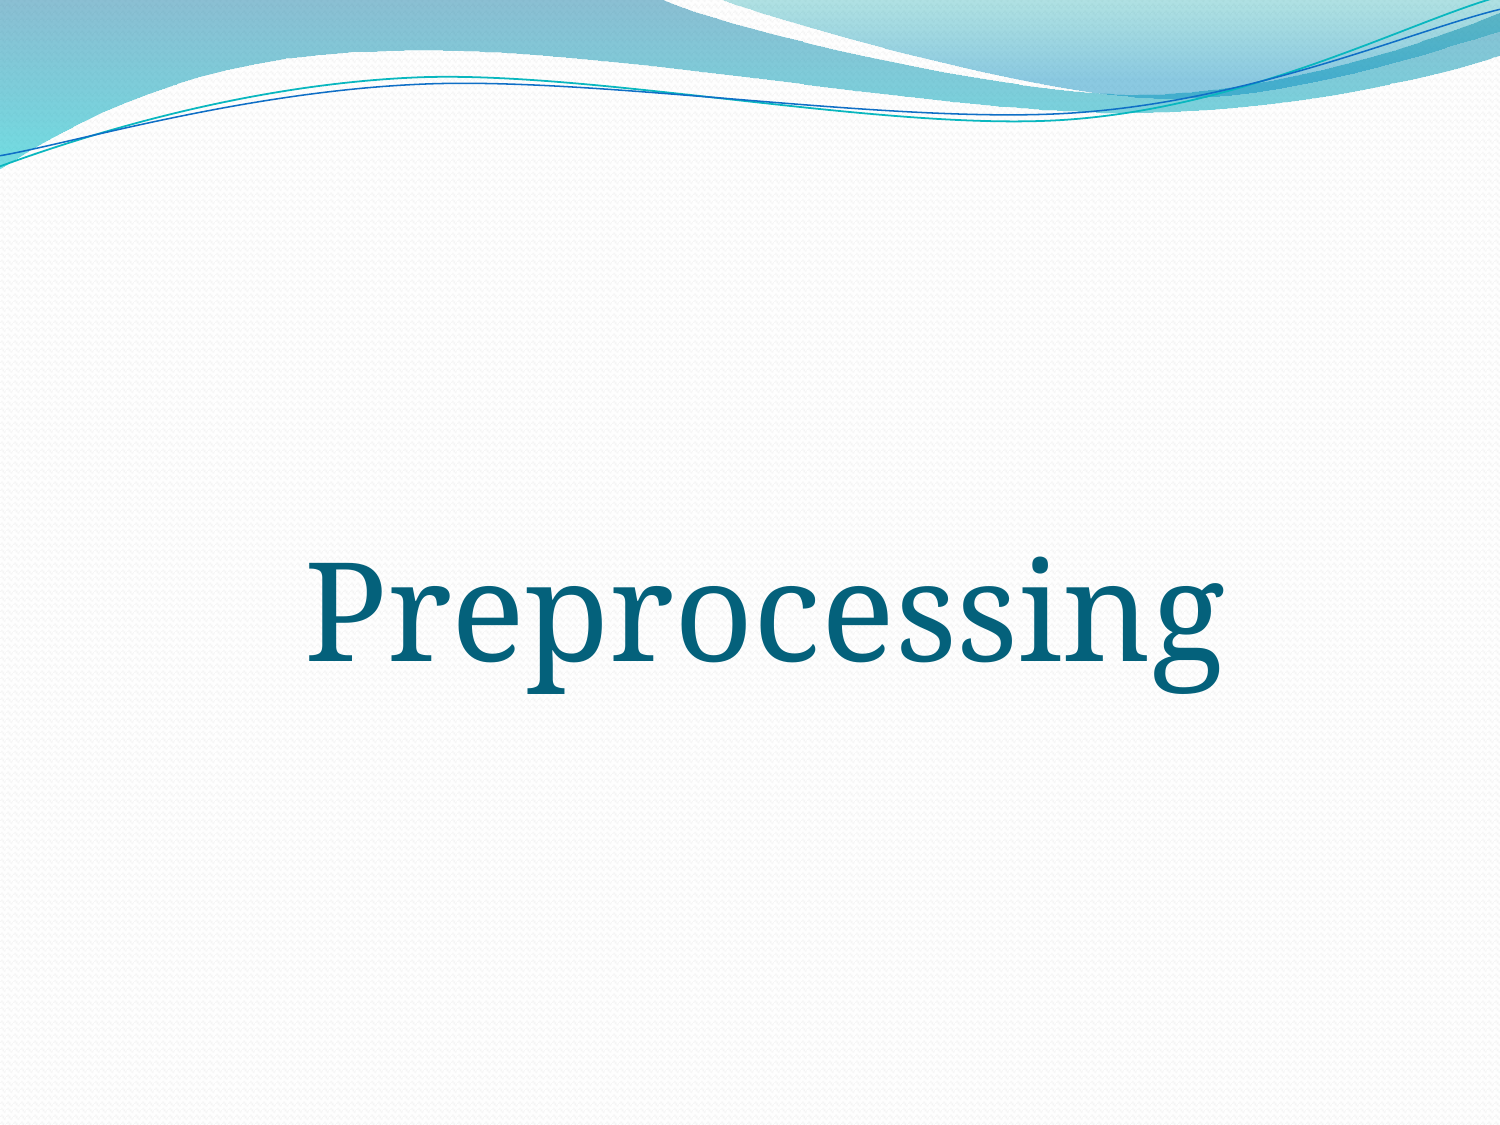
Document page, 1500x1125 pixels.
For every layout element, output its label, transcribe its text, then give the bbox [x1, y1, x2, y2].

list Preprocessing [75, 500, 1425, 713]
